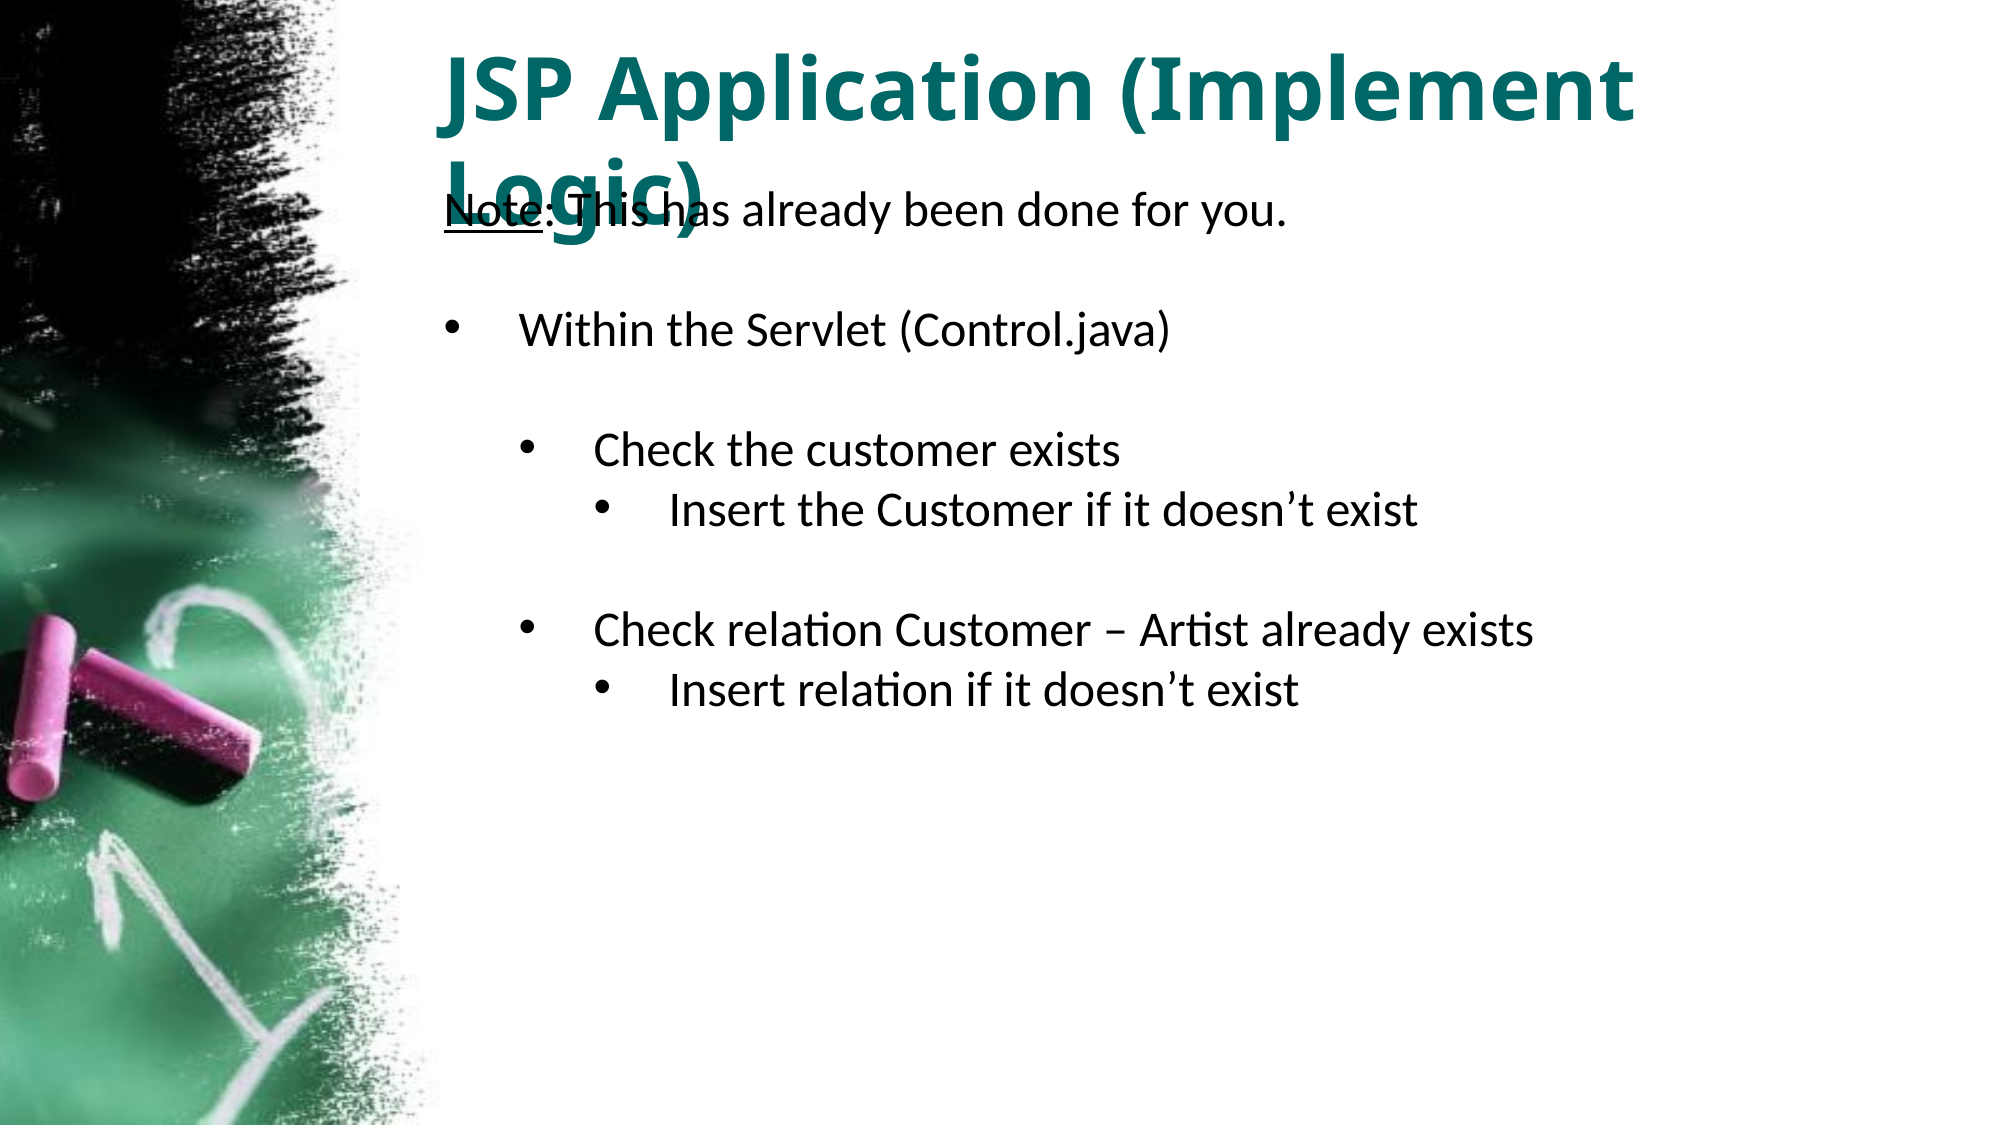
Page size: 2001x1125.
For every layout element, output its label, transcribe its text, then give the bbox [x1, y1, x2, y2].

picture [0, 0, 2001, 1125]
text_box Note: This has already been done for you. Within the Servlet (Control.java) Check the customer exists Insert the Customer if it doesn’t exist Check relation Customer – Artist already exists Insert relation if it doesn’t exist [428, 168, 1875, 724]
text_box JSP Application (Implement Logic) [428, 25, 1928, 250]
